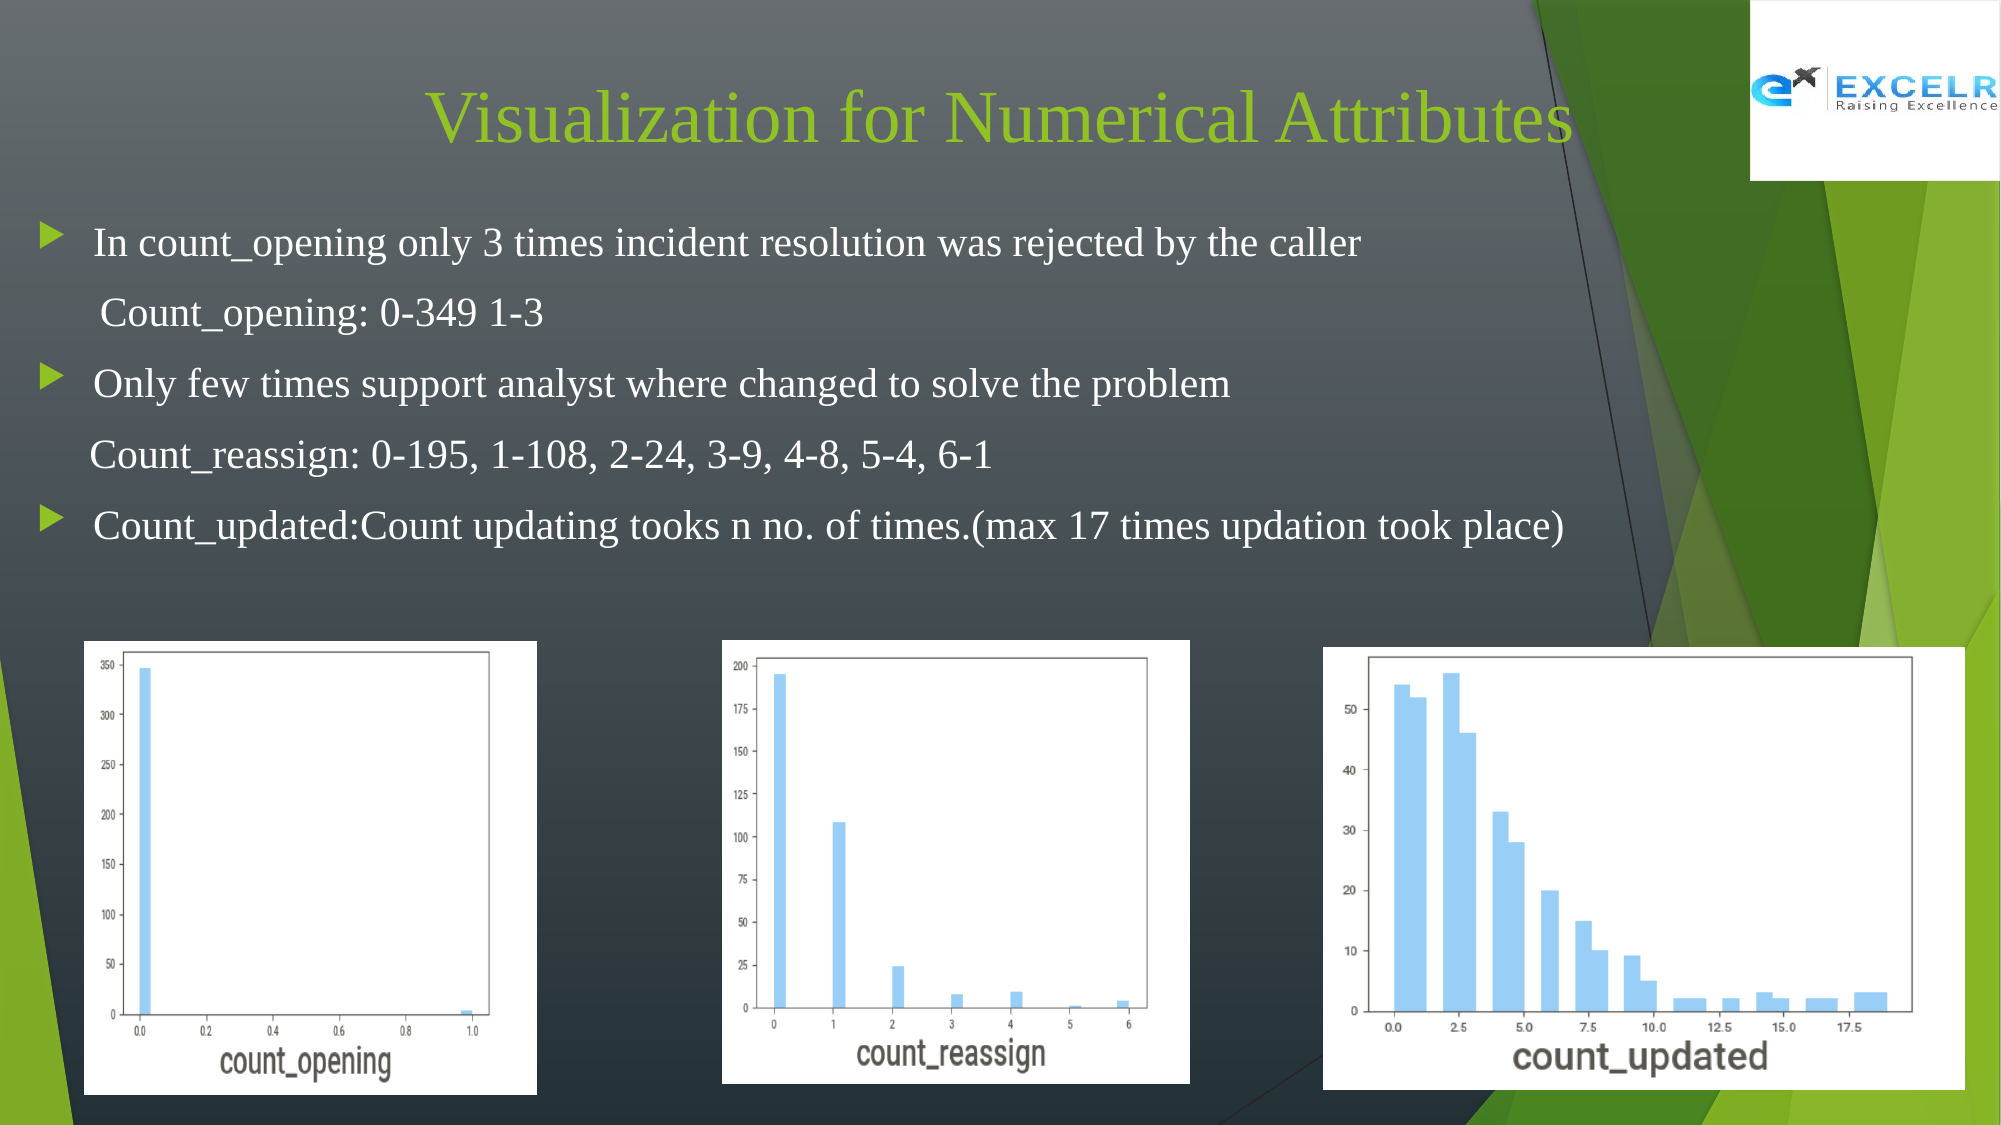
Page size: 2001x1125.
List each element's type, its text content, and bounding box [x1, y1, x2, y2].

picture [1749, 0, 2000, 182]
picture [83, 640, 538, 1096]
picture [722, 640, 1190, 1084]
picture [1323, 646, 1966, 1090]
list In count_opening only 3 times incident resolution was rejected by the caller Count_opening: 0-349 1-3 Only few times support analyst where changed to solve the problem Count_reassign: 0-195, 1-108, 2-24, 3-9, 4-8, 5-4, 6-1 Count_updated:Count updating tooks n no. of times.(max 17 times updation took place) [21, 206, 1965, 1090]
title Visualization for Numerical Attributes [137, 59, 1863, 206]
